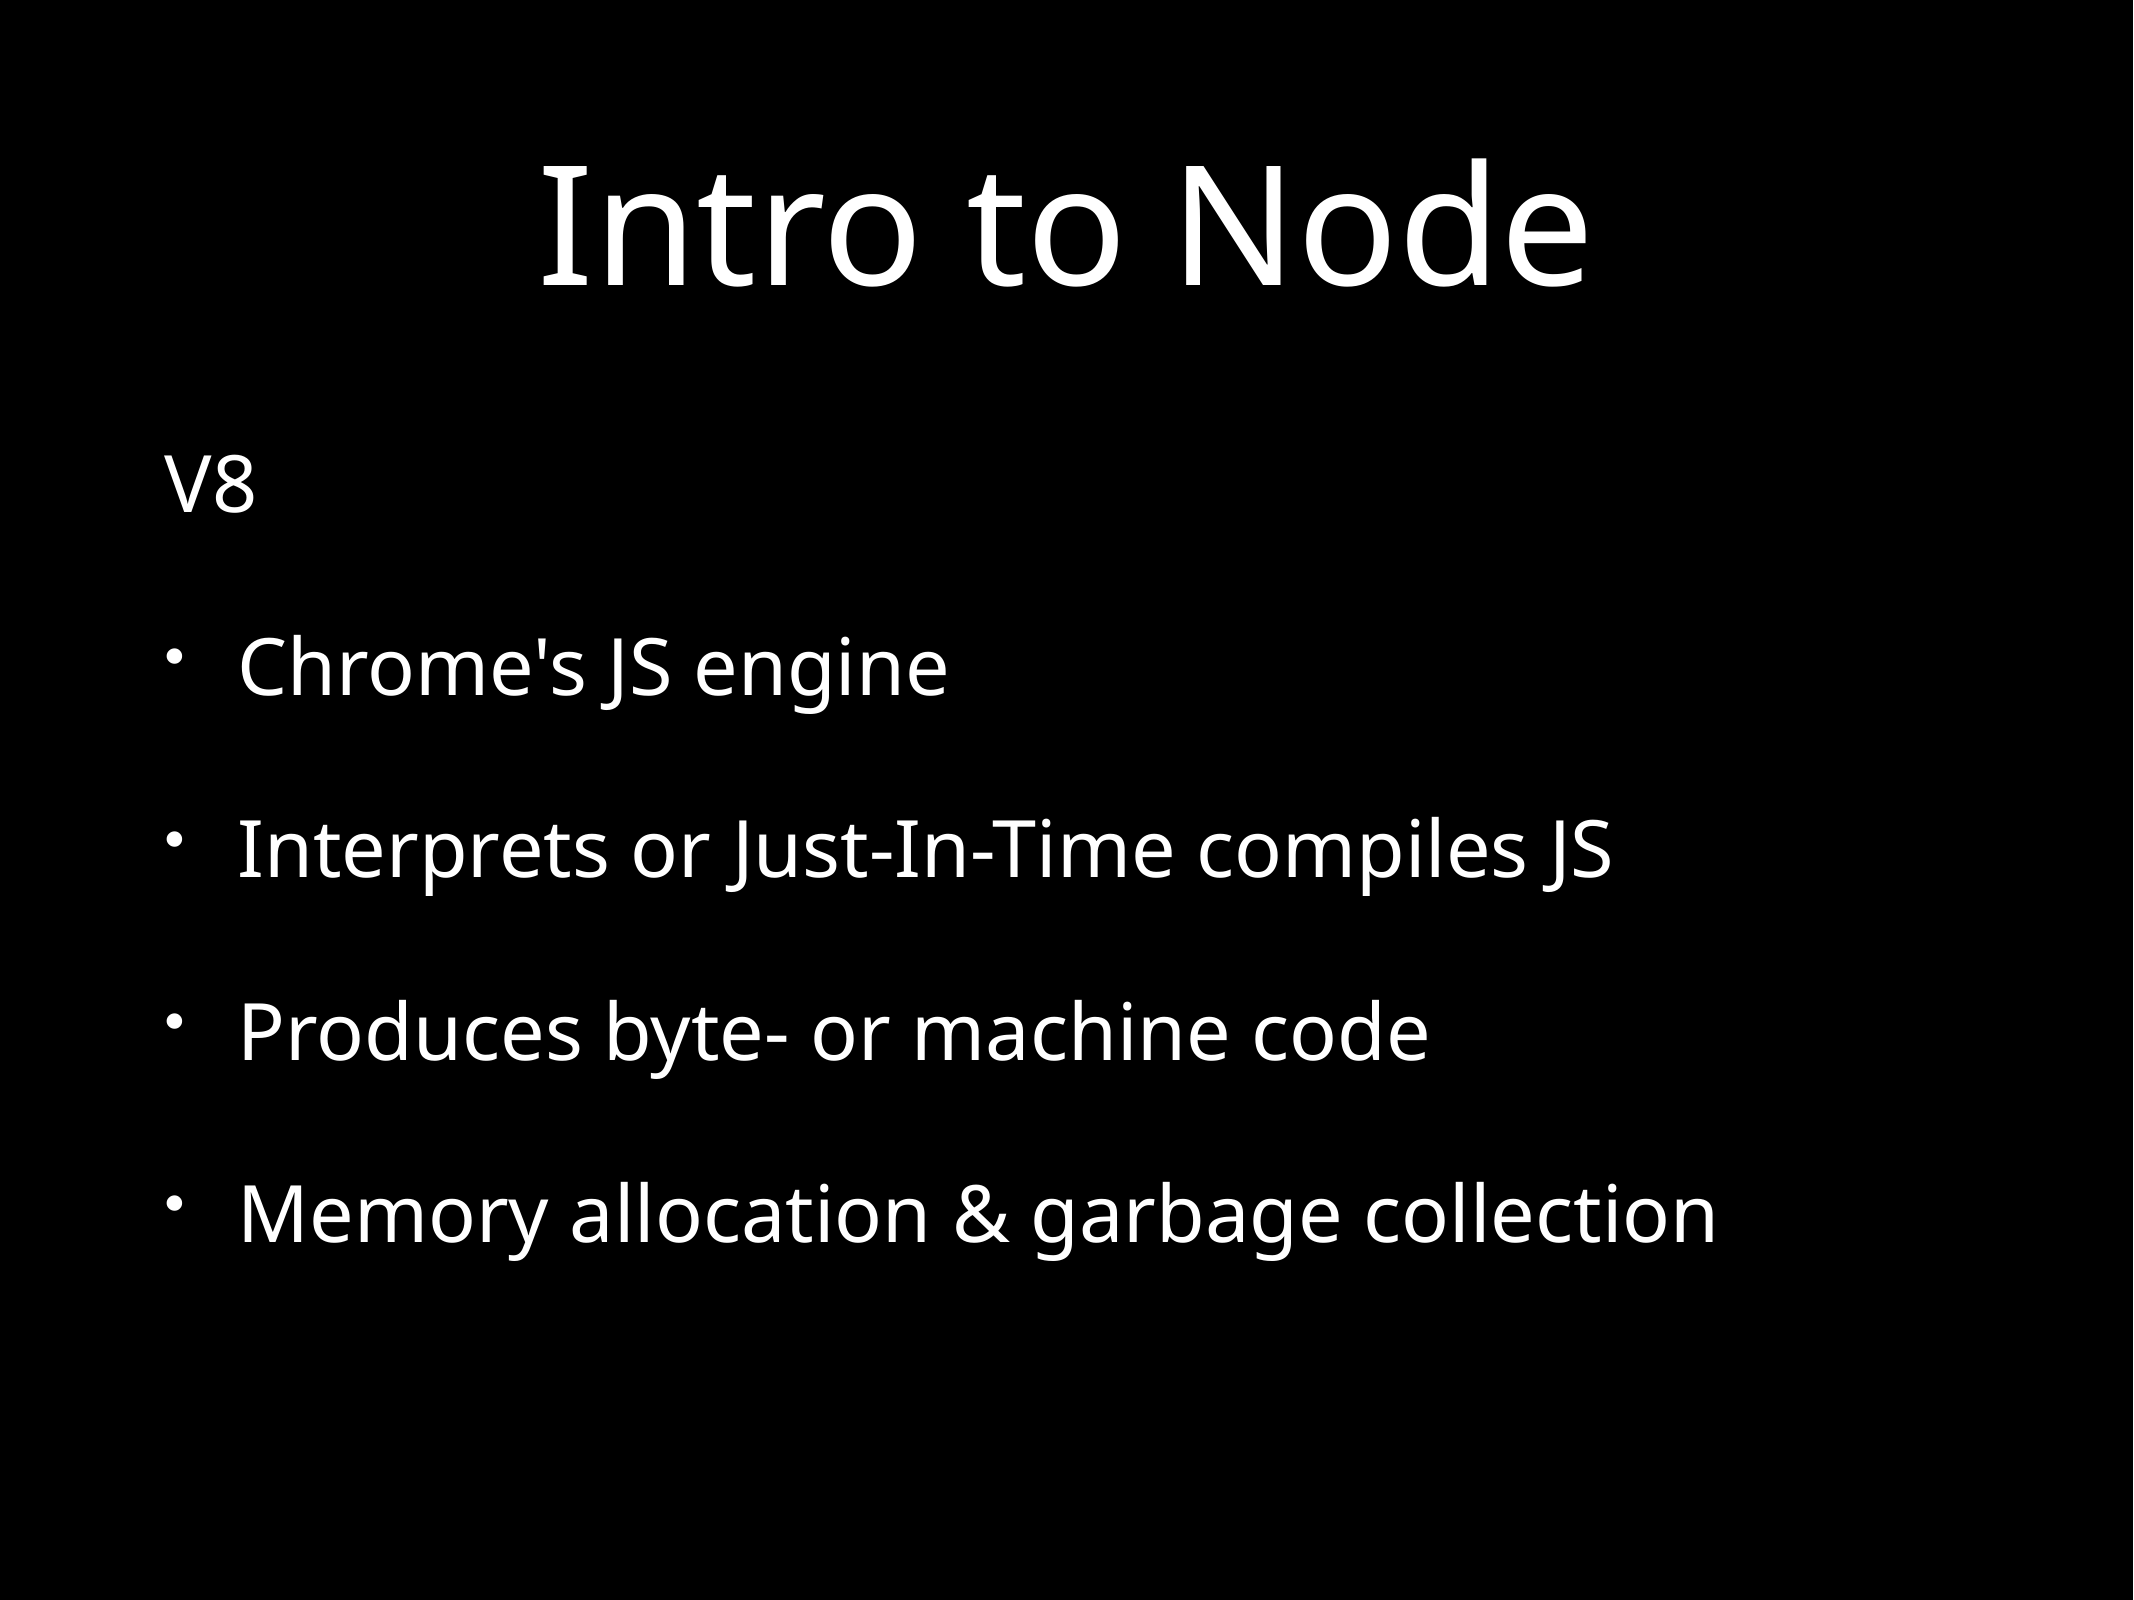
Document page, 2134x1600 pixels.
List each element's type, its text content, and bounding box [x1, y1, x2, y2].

list V8 Chrome's JS engine Interprets or Just-In-Time compiles JS Produces byte- or machine code Memory allocation & garbage collection [155, 424, 1978, 1457]
title Intro to Node [155, 41, 1978, 397]
